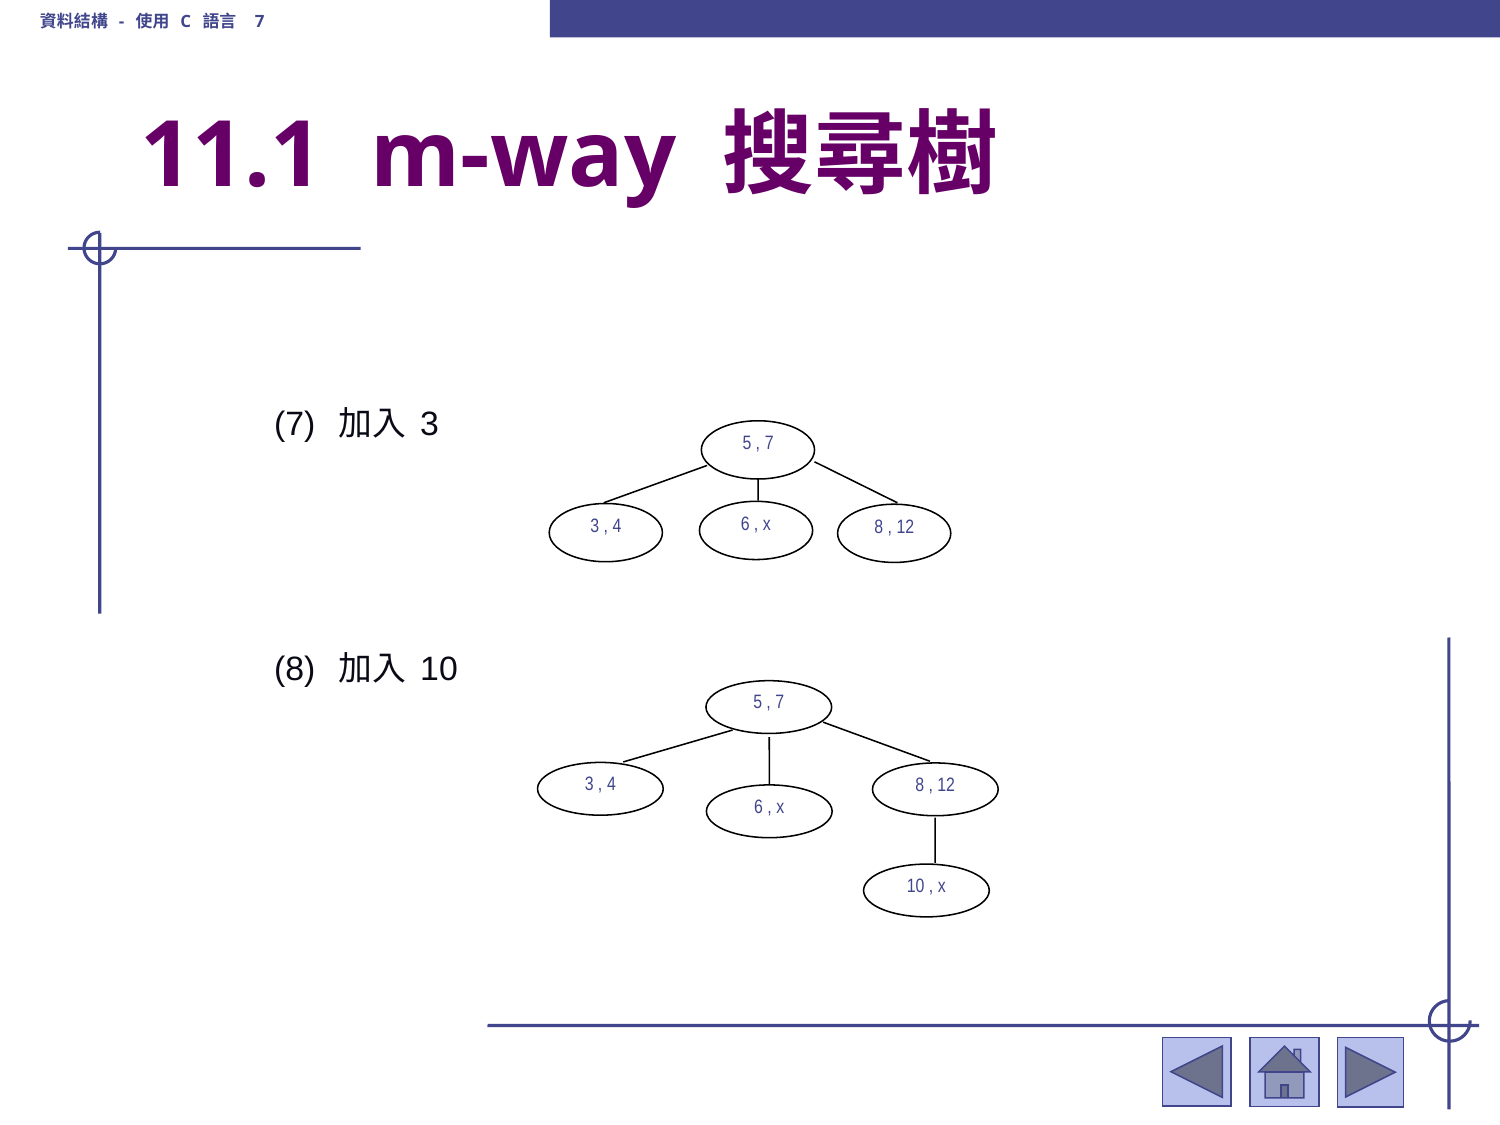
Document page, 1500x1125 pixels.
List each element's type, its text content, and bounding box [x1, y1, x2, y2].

text_box (7) 加入3 (8) 加入10 [137, 387, 1400, 999]
slide_number 資料結構 - 使用 C 語言 7 [24, 0, 488, 50]
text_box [549, 420, 951, 563]
title 11.1 m-way 搜尋樹 [125, 87, 1400, 213]
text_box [537, 680, 999, 917]
